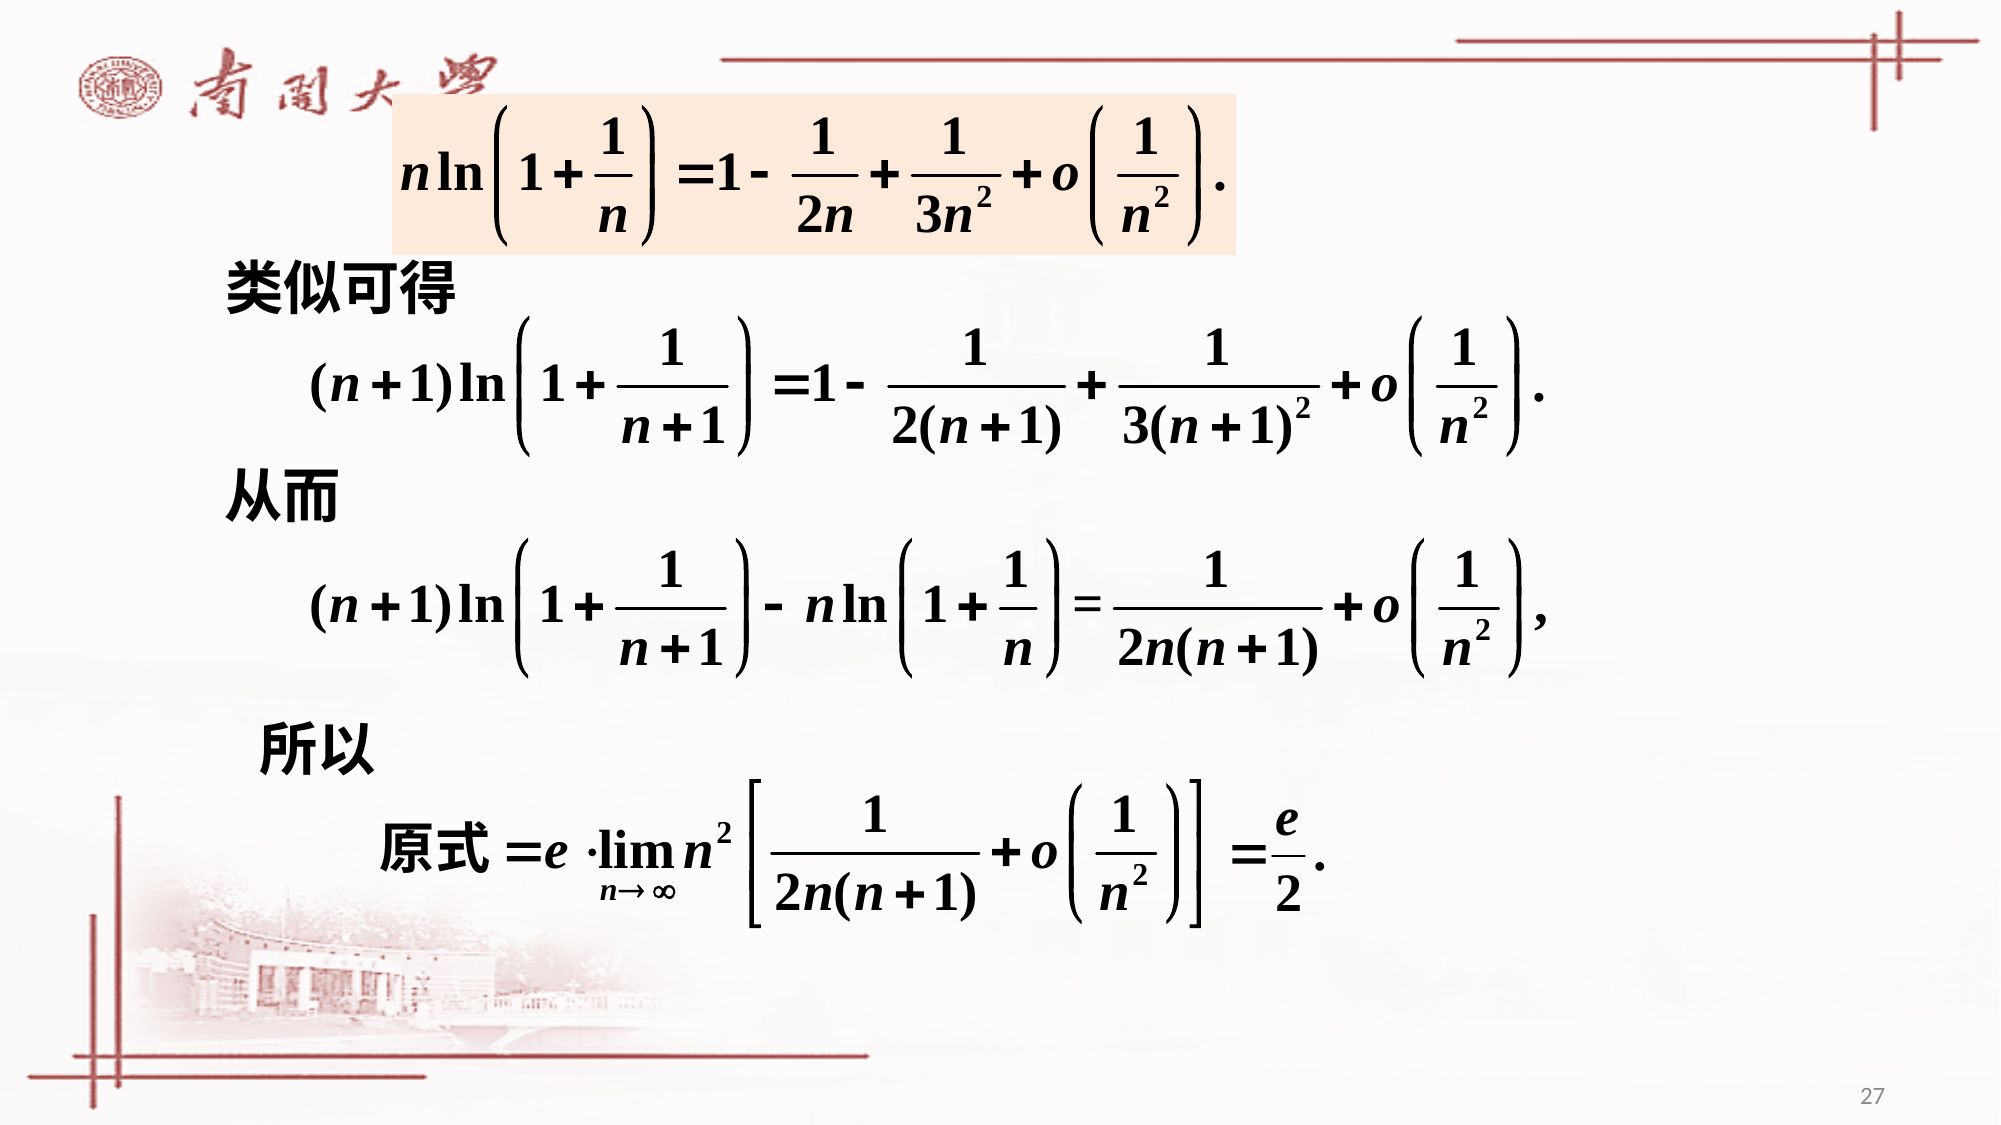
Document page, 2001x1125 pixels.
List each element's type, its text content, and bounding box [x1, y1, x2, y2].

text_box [373, 766, 1220, 938]
text_box 类似可得 [210, 243, 473, 329]
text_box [302, 303, 1558, 466]
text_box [302, 526, 1558, 688]
text_box 所以 [244, 704, 392, 789]
slide_number 27 [1433, 1065, 1901, 1125]
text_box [391, 93, 1237, 256]
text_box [1218, 779, 1333, 925]
text_box 从而 [209, 451, 356, 537]
